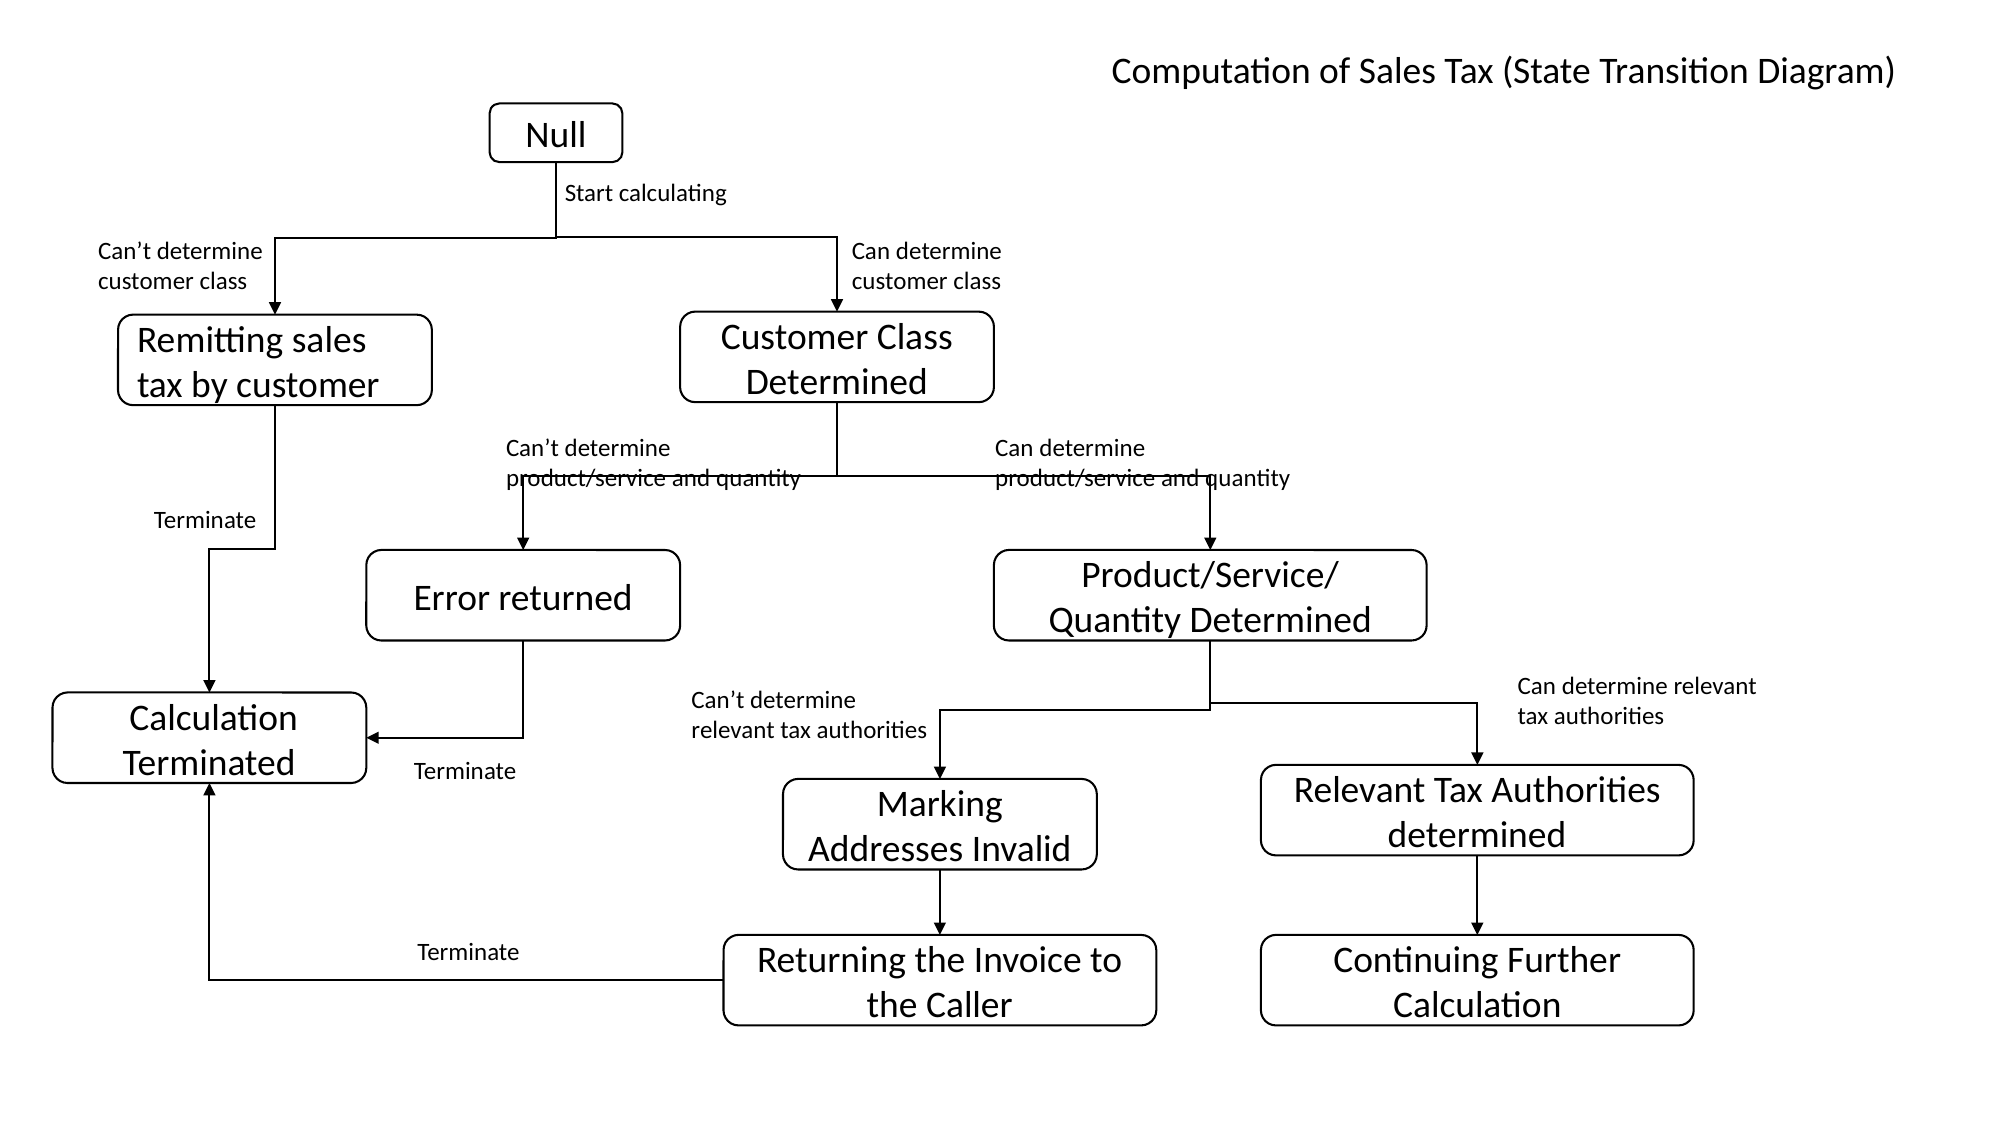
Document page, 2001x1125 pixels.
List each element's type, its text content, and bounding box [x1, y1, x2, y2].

text_box Computation of Sales Tax (State Transition Diagram) [1096, 38, 1942, 99]
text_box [52, 103, 1784, 1026]
